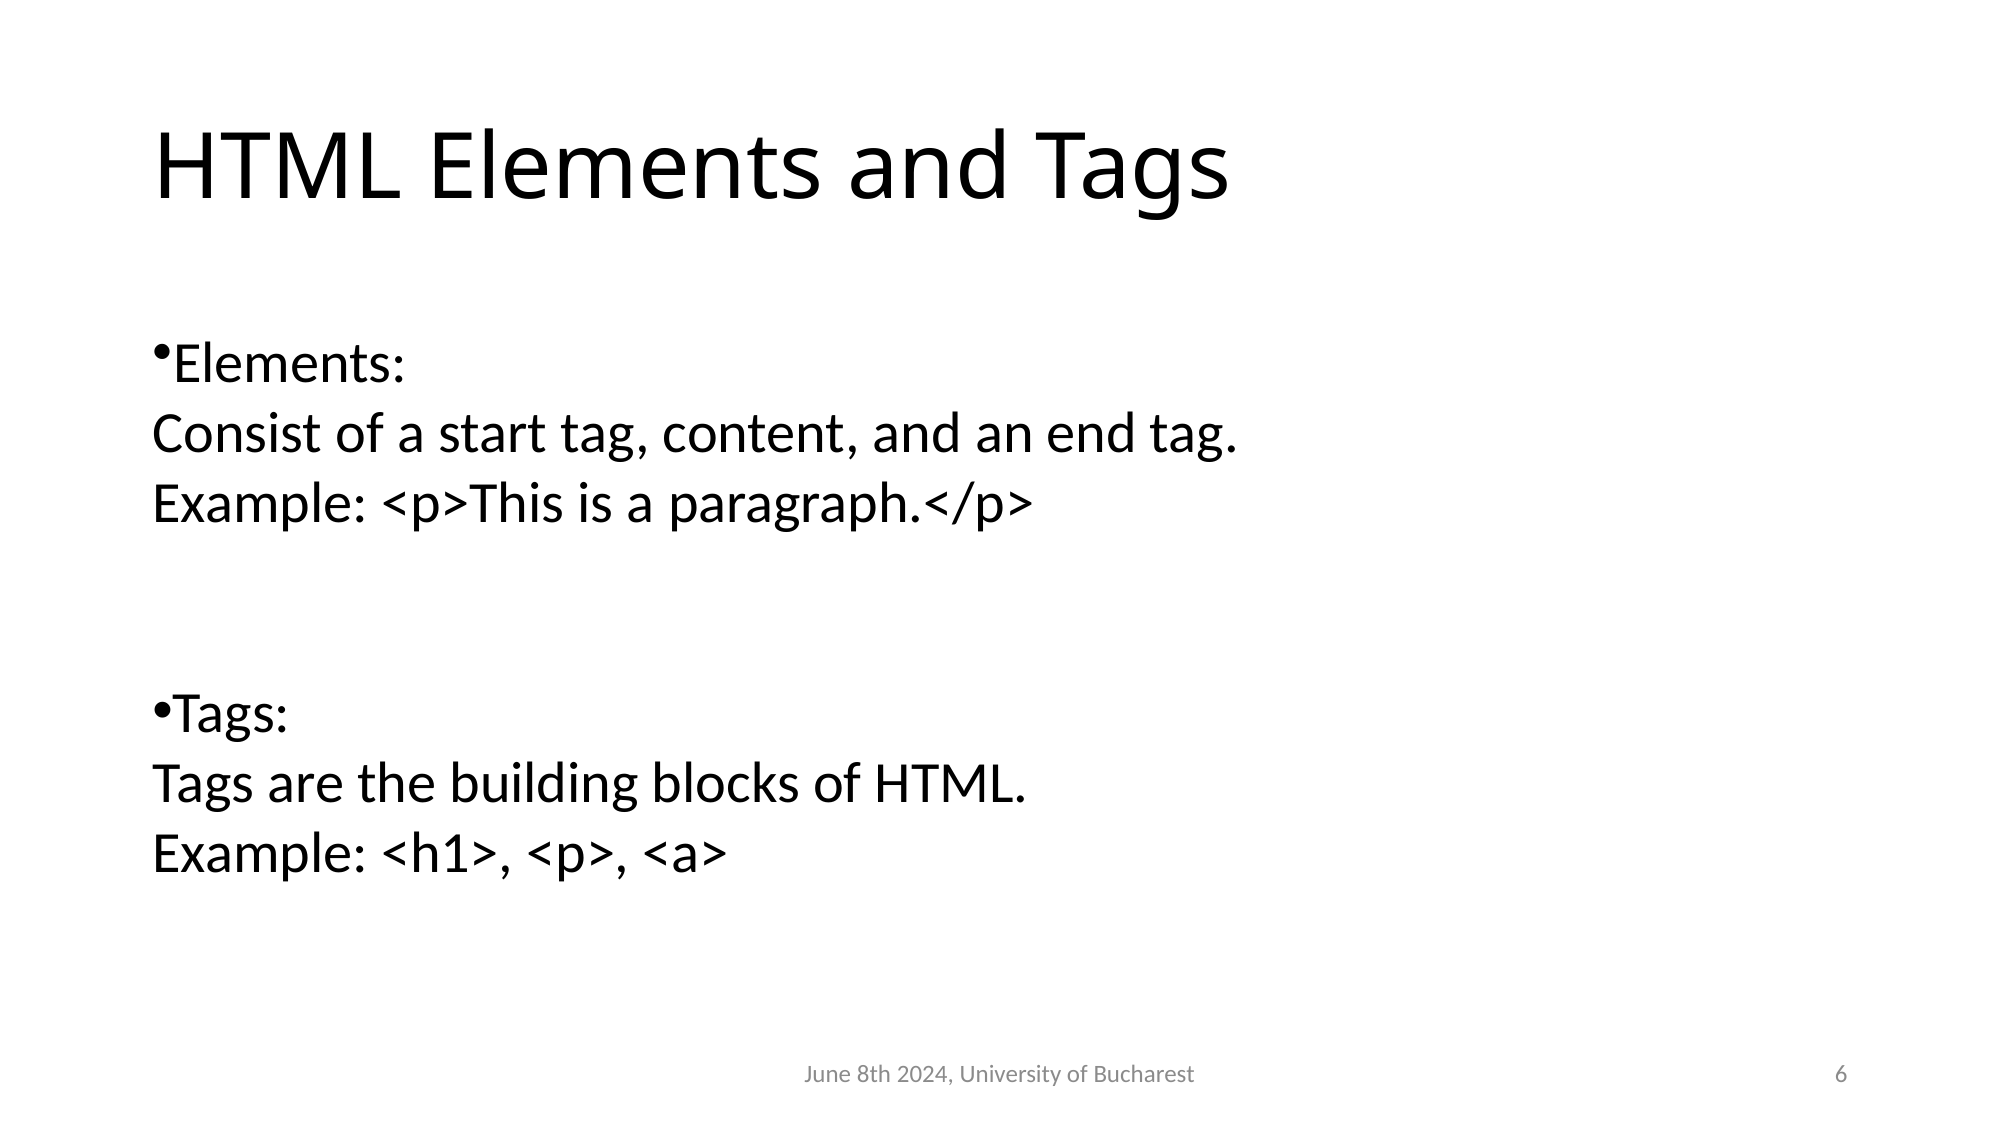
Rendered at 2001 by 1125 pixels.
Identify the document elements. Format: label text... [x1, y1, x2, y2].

list Elements: Consist of a start tag, content, and an end tag. Example: <p>This is a paragraph.</p> Tags: Tags are the building blocks of HTML. Example: <h1>, <p>, <a> [137, 300, 1608, 953]
title HTML Elements and Tags [137, 59, 1863, 278]
footer June 8th 2024, University of Bucharest [662, 1042, 1338, 1103]
slide_number 6 [1412, 1042, 1863, 1103]
